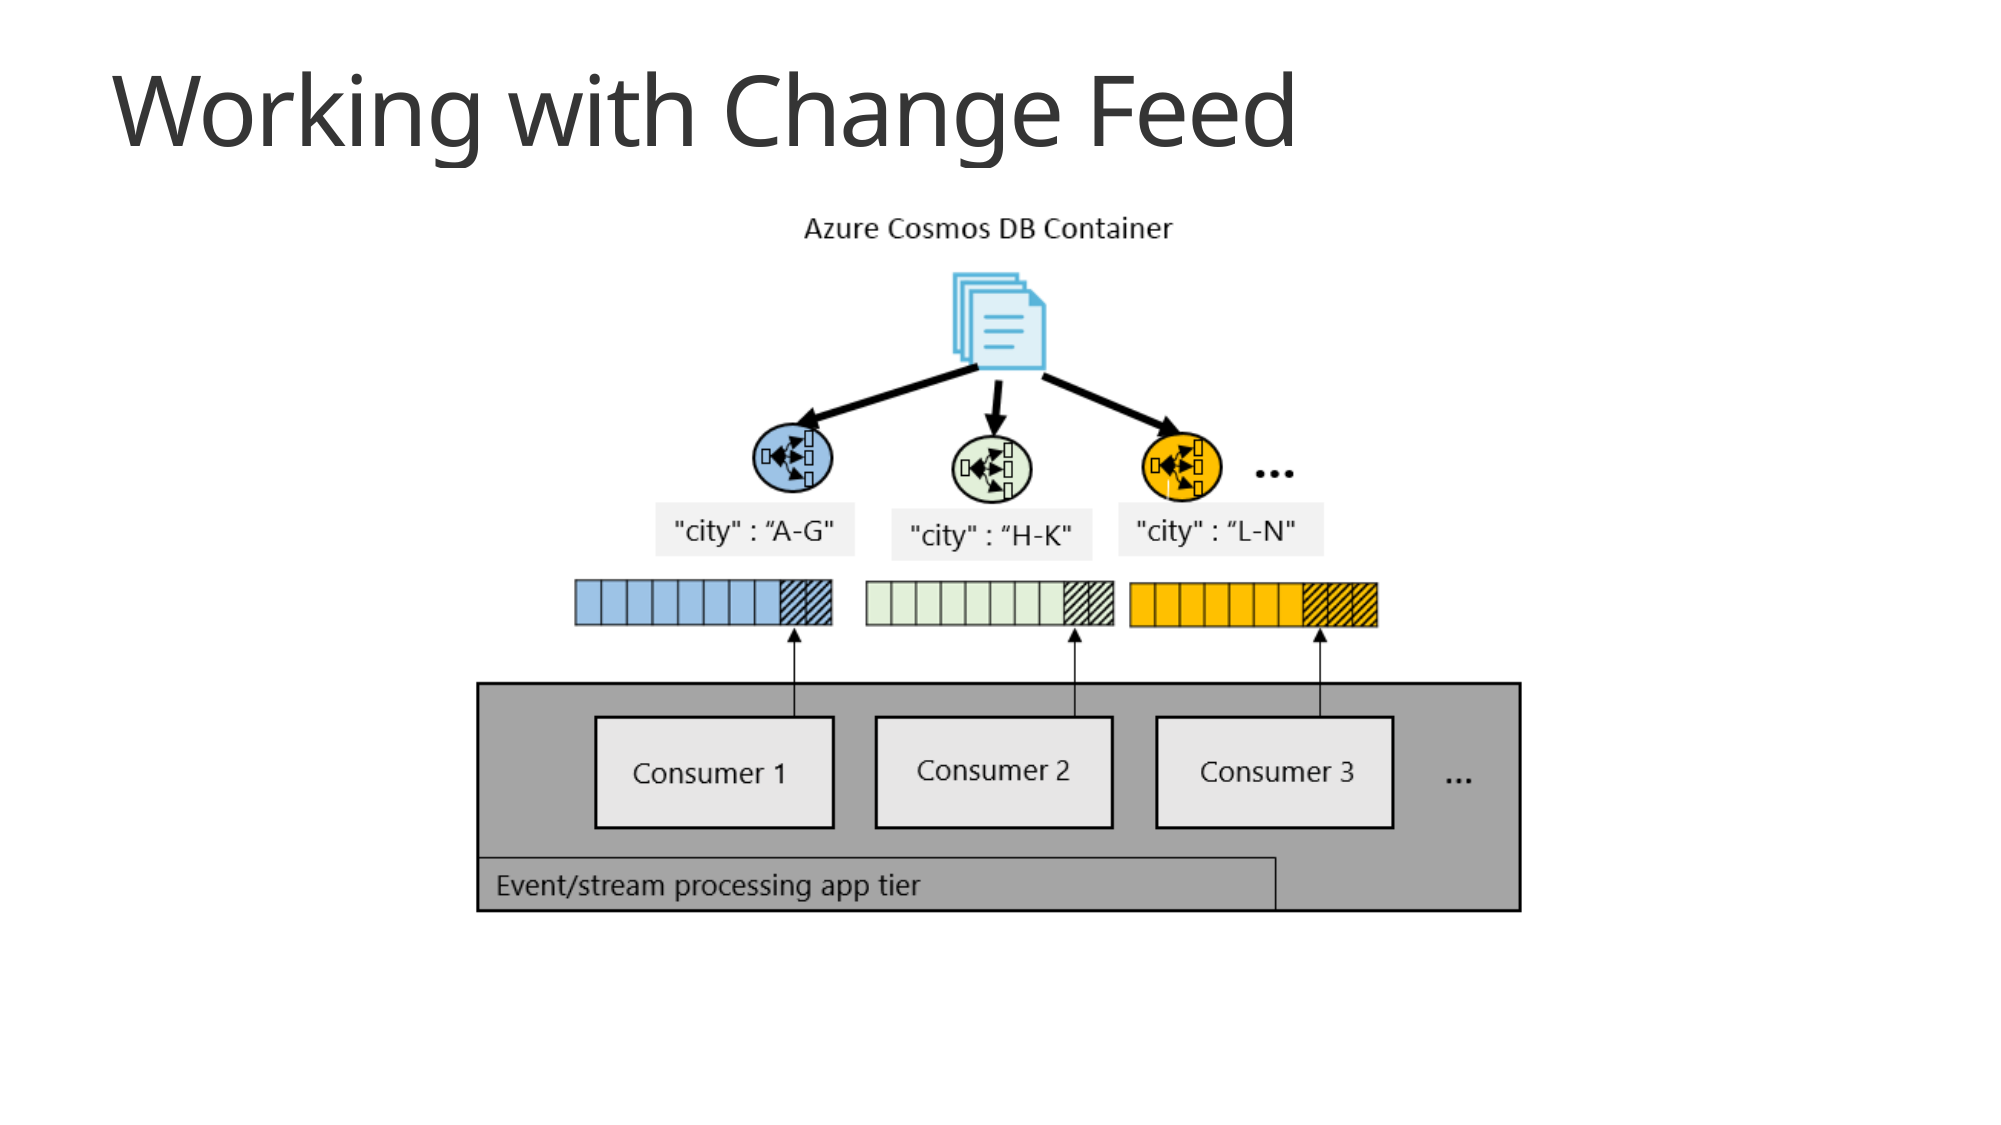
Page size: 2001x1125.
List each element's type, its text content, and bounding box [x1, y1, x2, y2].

picture [429, 168, 1571, 957]
text_box Working with Change Feed [88, 47, 2000, 196]
